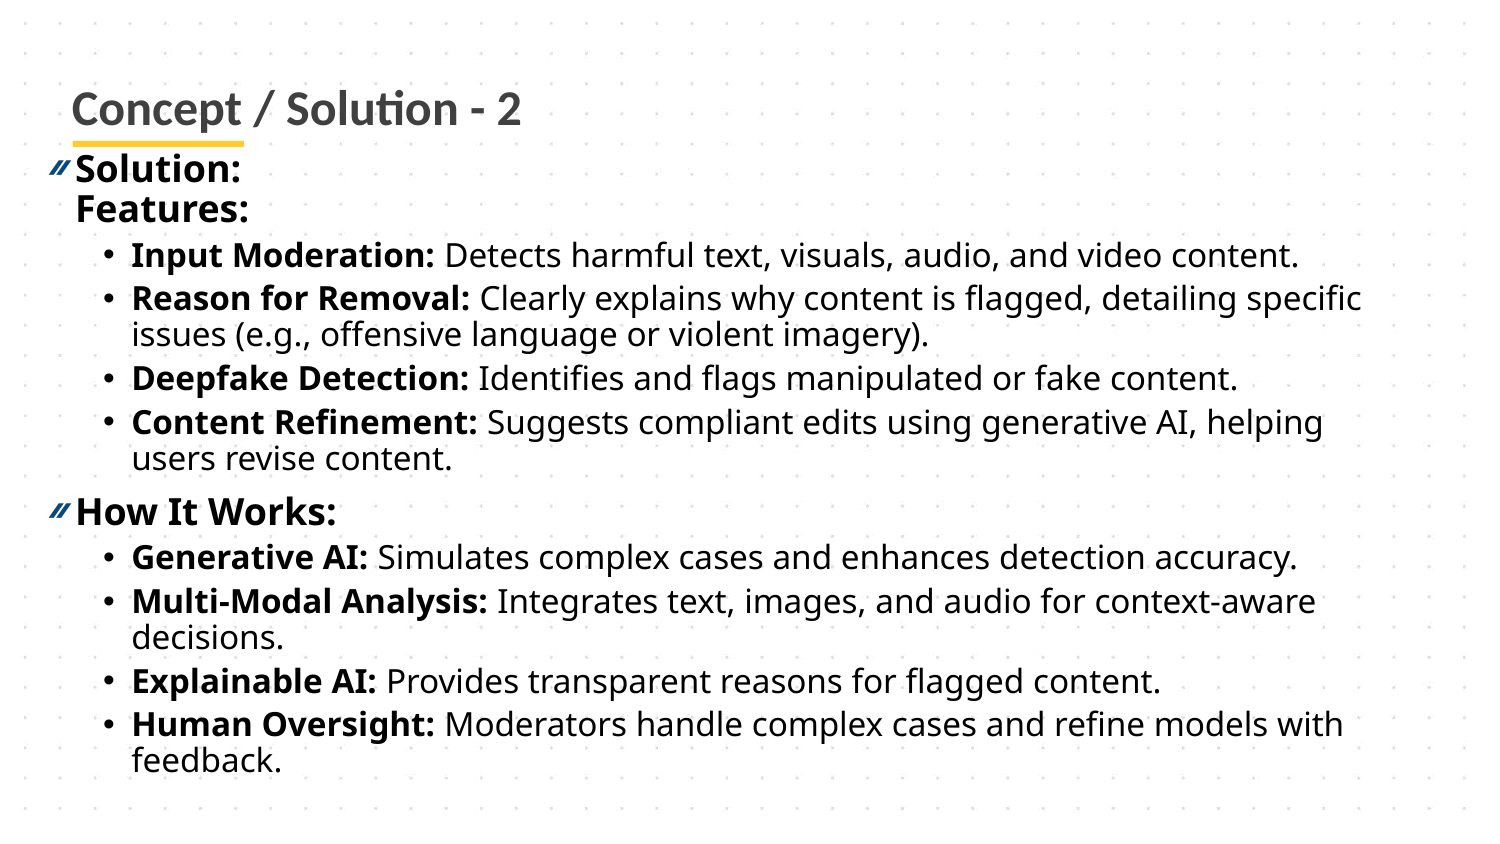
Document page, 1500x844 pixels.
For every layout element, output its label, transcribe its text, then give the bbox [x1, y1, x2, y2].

picture [7, 6, 1493, 838]
picture [46, 154, 74, 181]
picture [46, 497, 74, 524]
list Solution: Features: Input Moderation: Detects harmful text, visuals, audio, and video content. Reason for Removal: Clearly explains why content is flagged, detailing specific issues (e.g., offensive language or violent imagery). Deepfake Detection: Identifies and flags manipulated or fake content. Content Refinement: Suggests compliant edits using generative AI, helping users revise content. How It Works: Generative AI: Simulates complex cases and enhances detection accuracy. Multi-Modal Analysis: Integrates text, images, and audio for context-aware decisions. Explainable AI: Provides transparent reasons for flagged content. Human Oversight: Moderators handle complex cases and refine models with feedback. [35, 144, 1406, 769]
title Concept / Solution - 2 [57, 0, 1458, 145]
